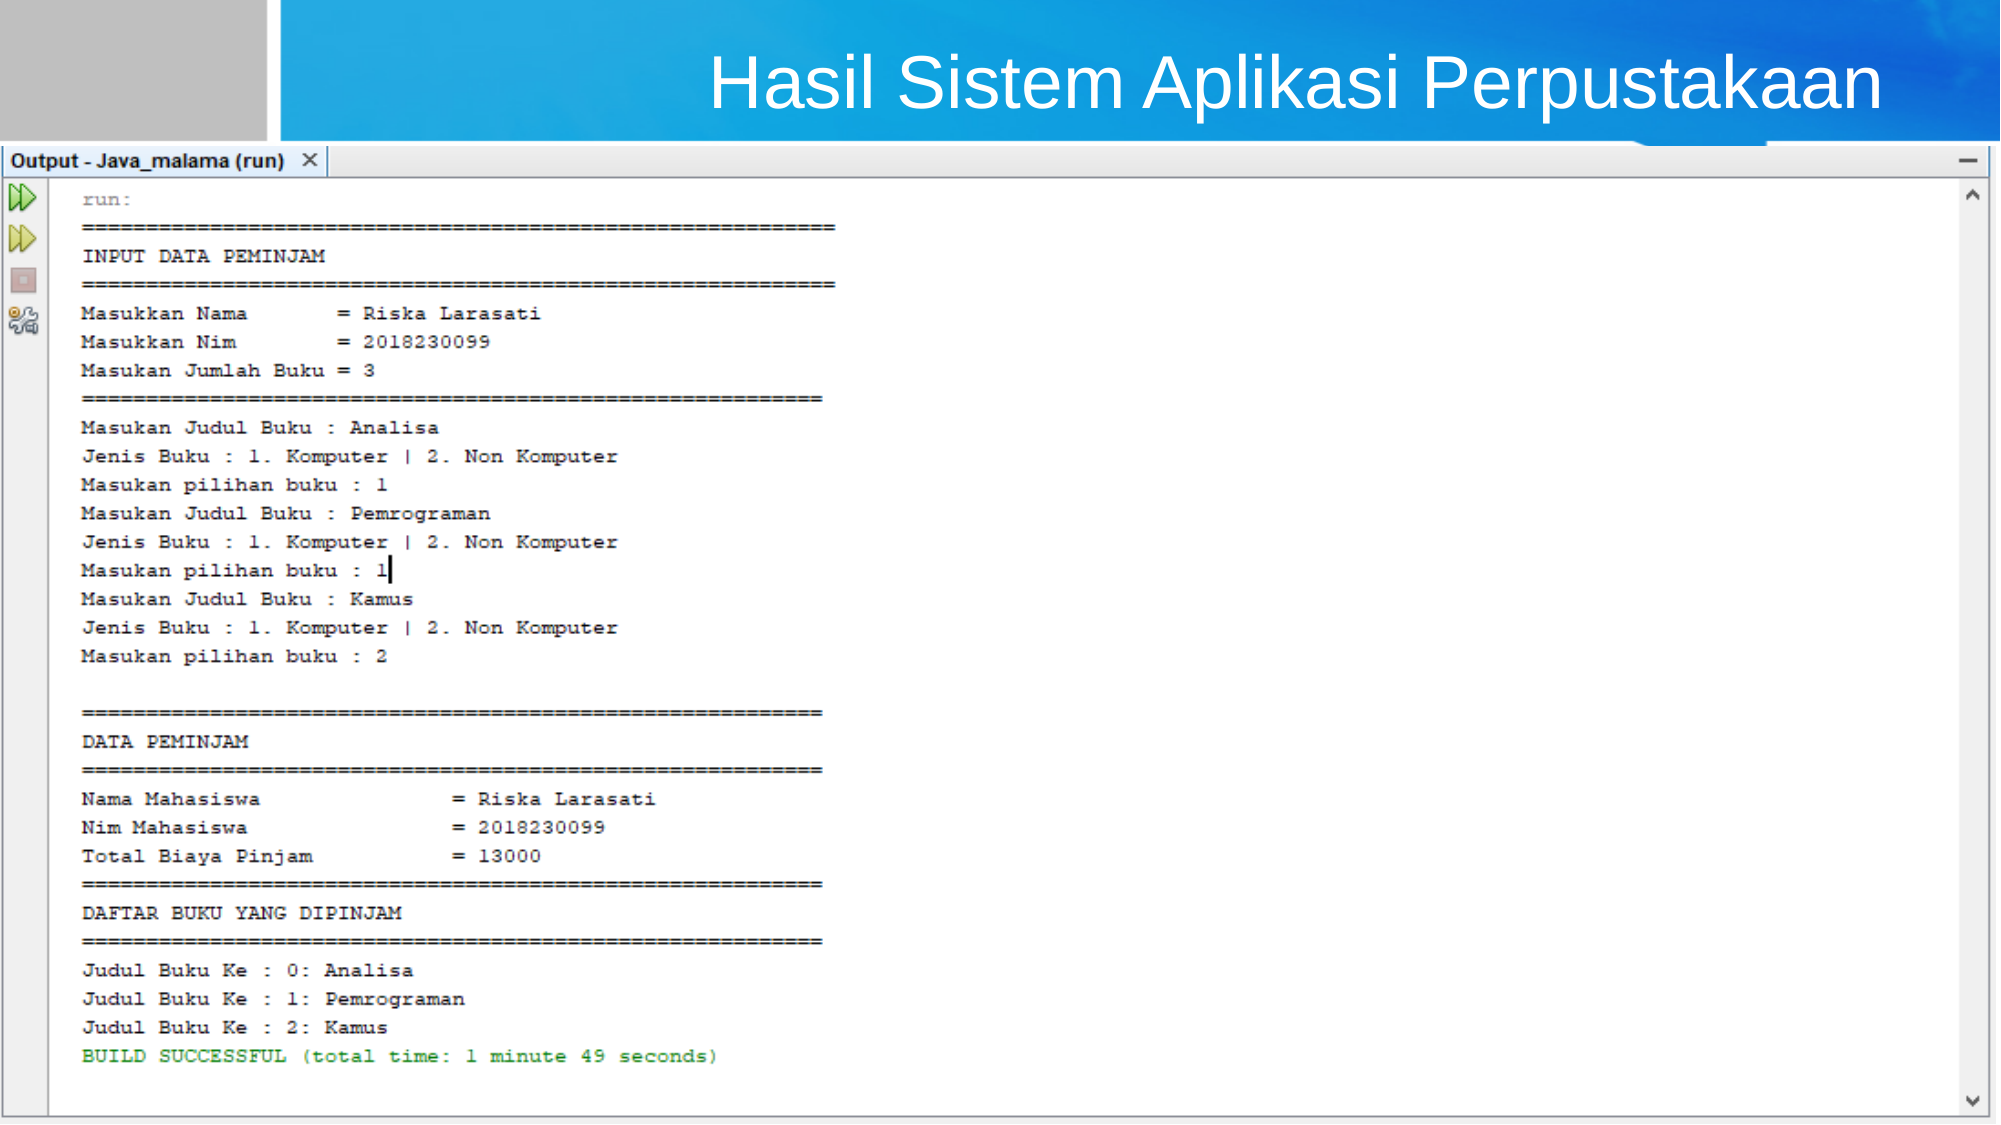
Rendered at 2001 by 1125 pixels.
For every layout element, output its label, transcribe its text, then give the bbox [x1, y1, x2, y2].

title Hasil Sistem Aplikasi Perpustakaan [99, 30, 1901, 127]
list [0, 146, 2000, 1124]
picture [0, 0, 2000, 146]
